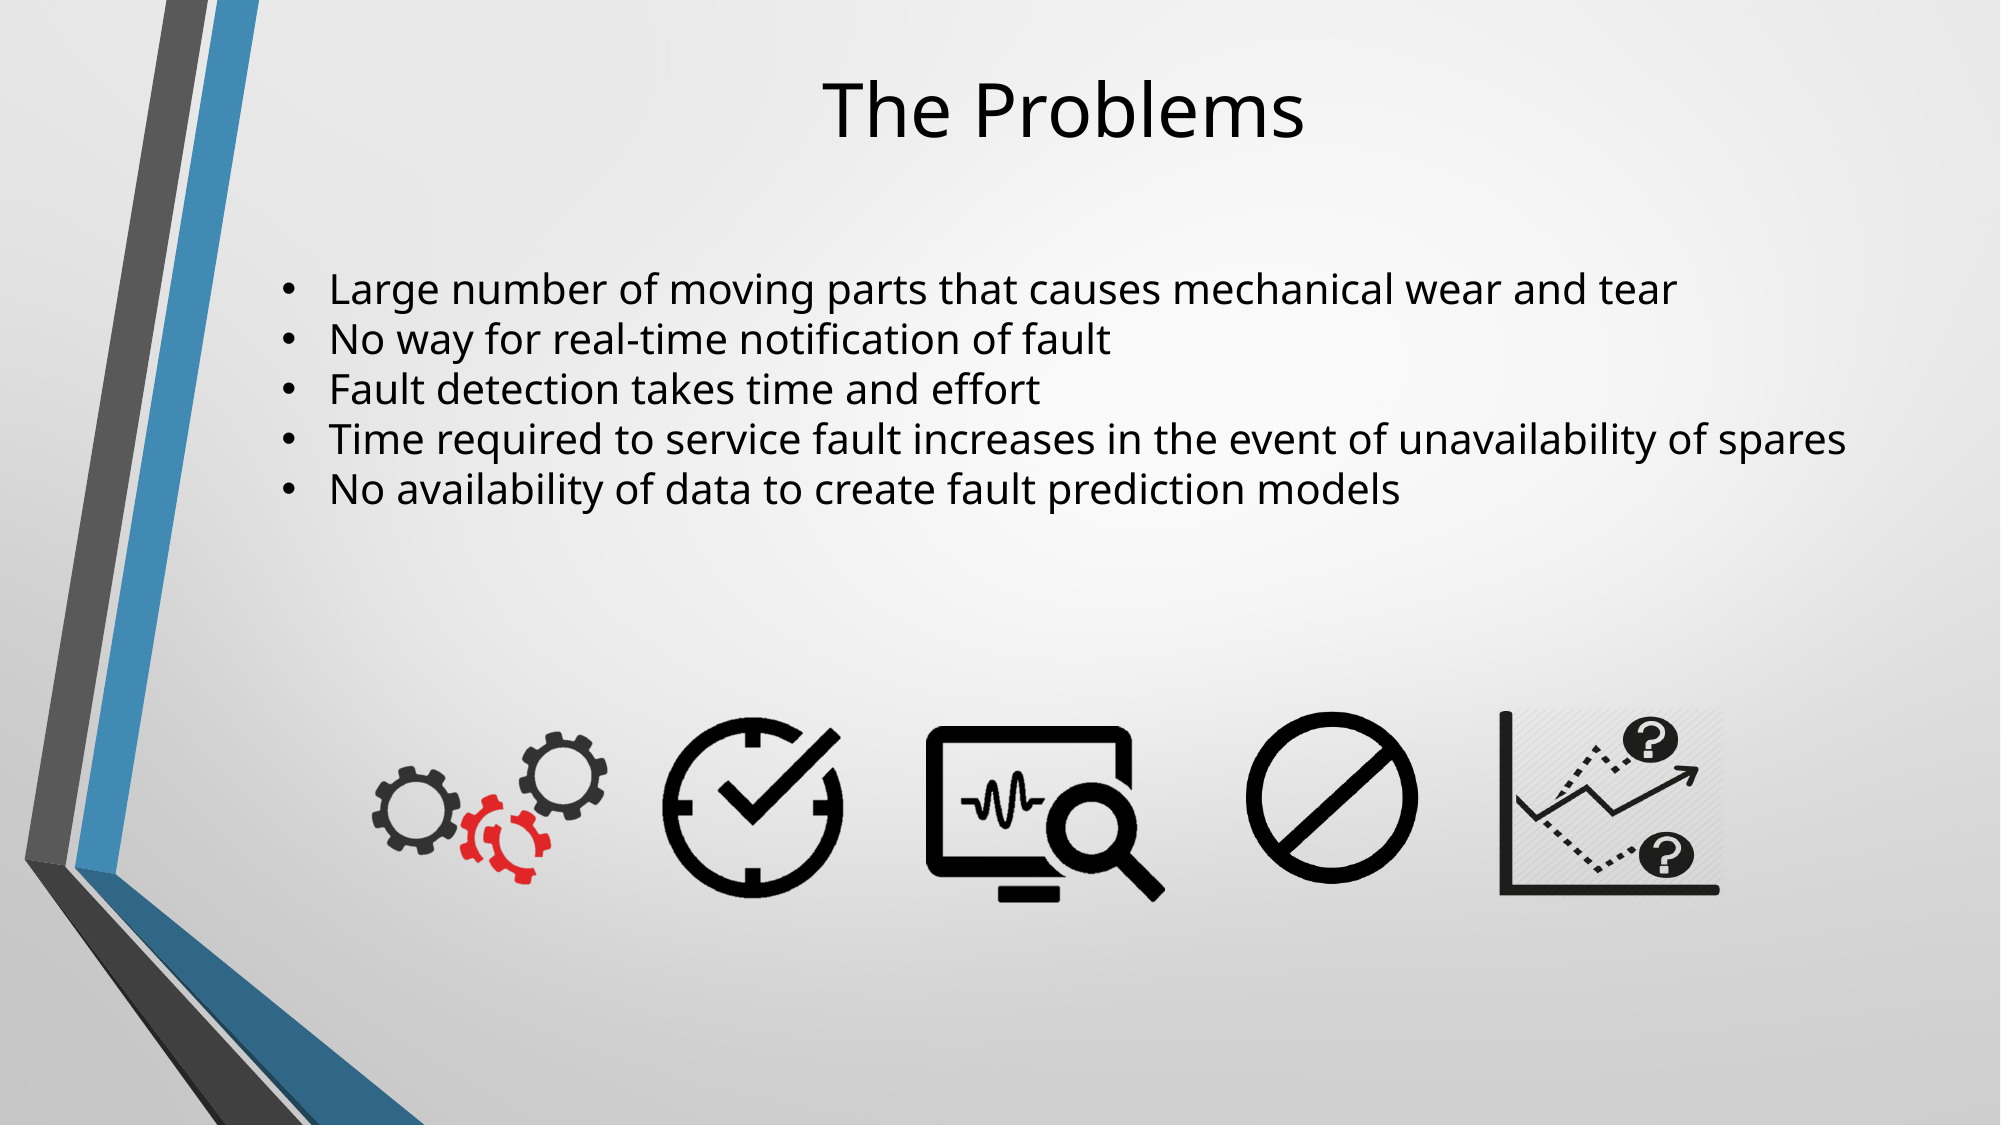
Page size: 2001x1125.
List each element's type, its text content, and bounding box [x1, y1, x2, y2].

picture [1207, 682, 1453, 928]
picture [1495, 706, 1725, 899]
picture [363, 682, 616, 954]
text_box Large number of moving parts that causes mechanical wear and tear No way for real-time notification of fault Fault detection takes time and effort Time required to service fault increases in the event of unavailability of spares No availability of data to create fault prediction models [266, 255, 1863, 521]
picture [925, 726, 1165, 1020]
text_box The Problems [807, 55, 1322, 161]
picture [632, 687, 873, 928]
